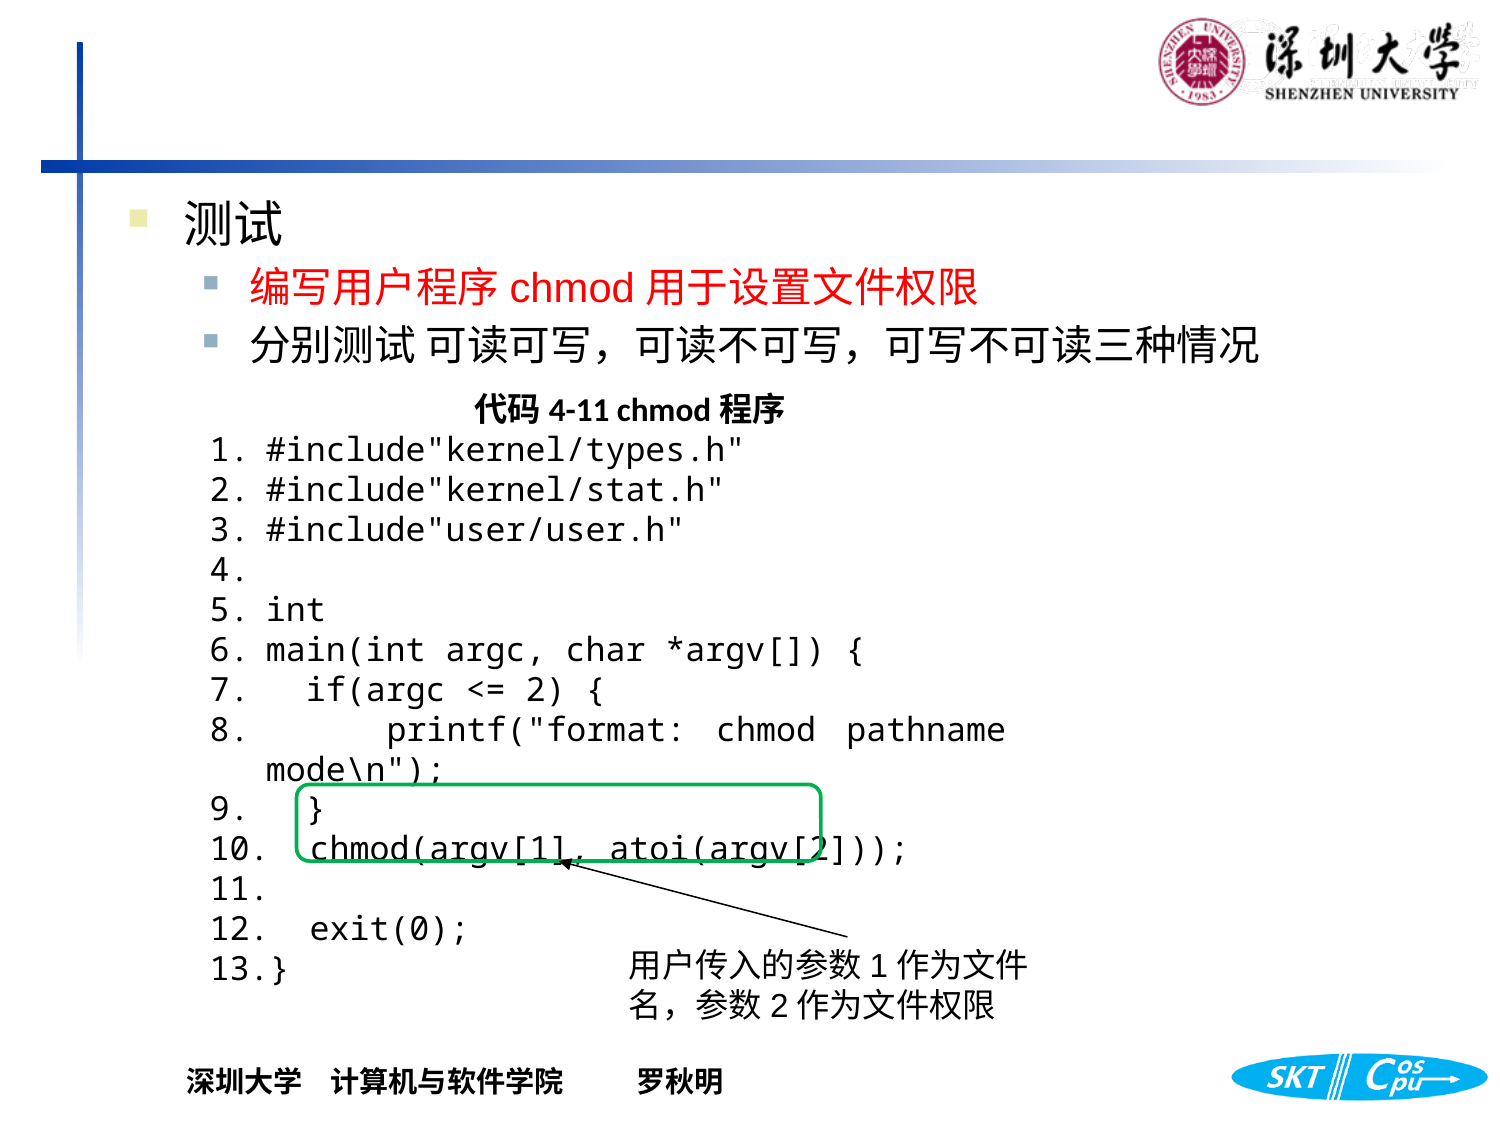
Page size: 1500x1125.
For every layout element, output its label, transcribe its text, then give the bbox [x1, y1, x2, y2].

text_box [296, 784, 1081, 1034]
picture [1130, 7, 1500, 117]
list 测试 编写用户程序chmod用于设置文件权限 分别测试 可读可写，可读不可写，可写不可读三种情况 [112, 184, 1470, 389]
text_box 代码4-11 chmod程序 #include"kernel/types.h" #include"kernel/stat.h" #include"user/user.h" int main(int argc, char *argv[]) { if(argc <= 2) { printf("format: chmod pathname mode\n"); } chmod(argv[1], atoi(argv[2])); exit(0); } [194, 380, 1022, 1040]
picture [1227, 1051, 1489, 1102]
